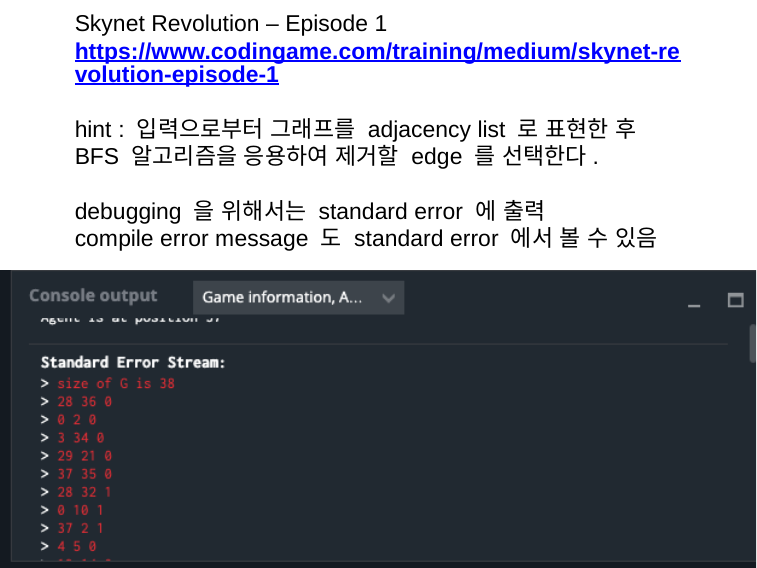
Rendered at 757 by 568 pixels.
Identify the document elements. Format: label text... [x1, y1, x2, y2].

picture [0, 269, 757, 568]
list Skynet Revolution – Episode 1 https://www.codingame.com/training/medium/skynet-revolution-episode-1 hint : 입력으로부터 그래프를 adjacency list 로 표현한 후 BFS 알고리즘을 응용하여 제거할 edge 를 선택한다. debugging 을 위해서는 standard error 에 출력 compile error message 도 standard error 에서 볼 수 있음 [74, 8, 682, 259]
